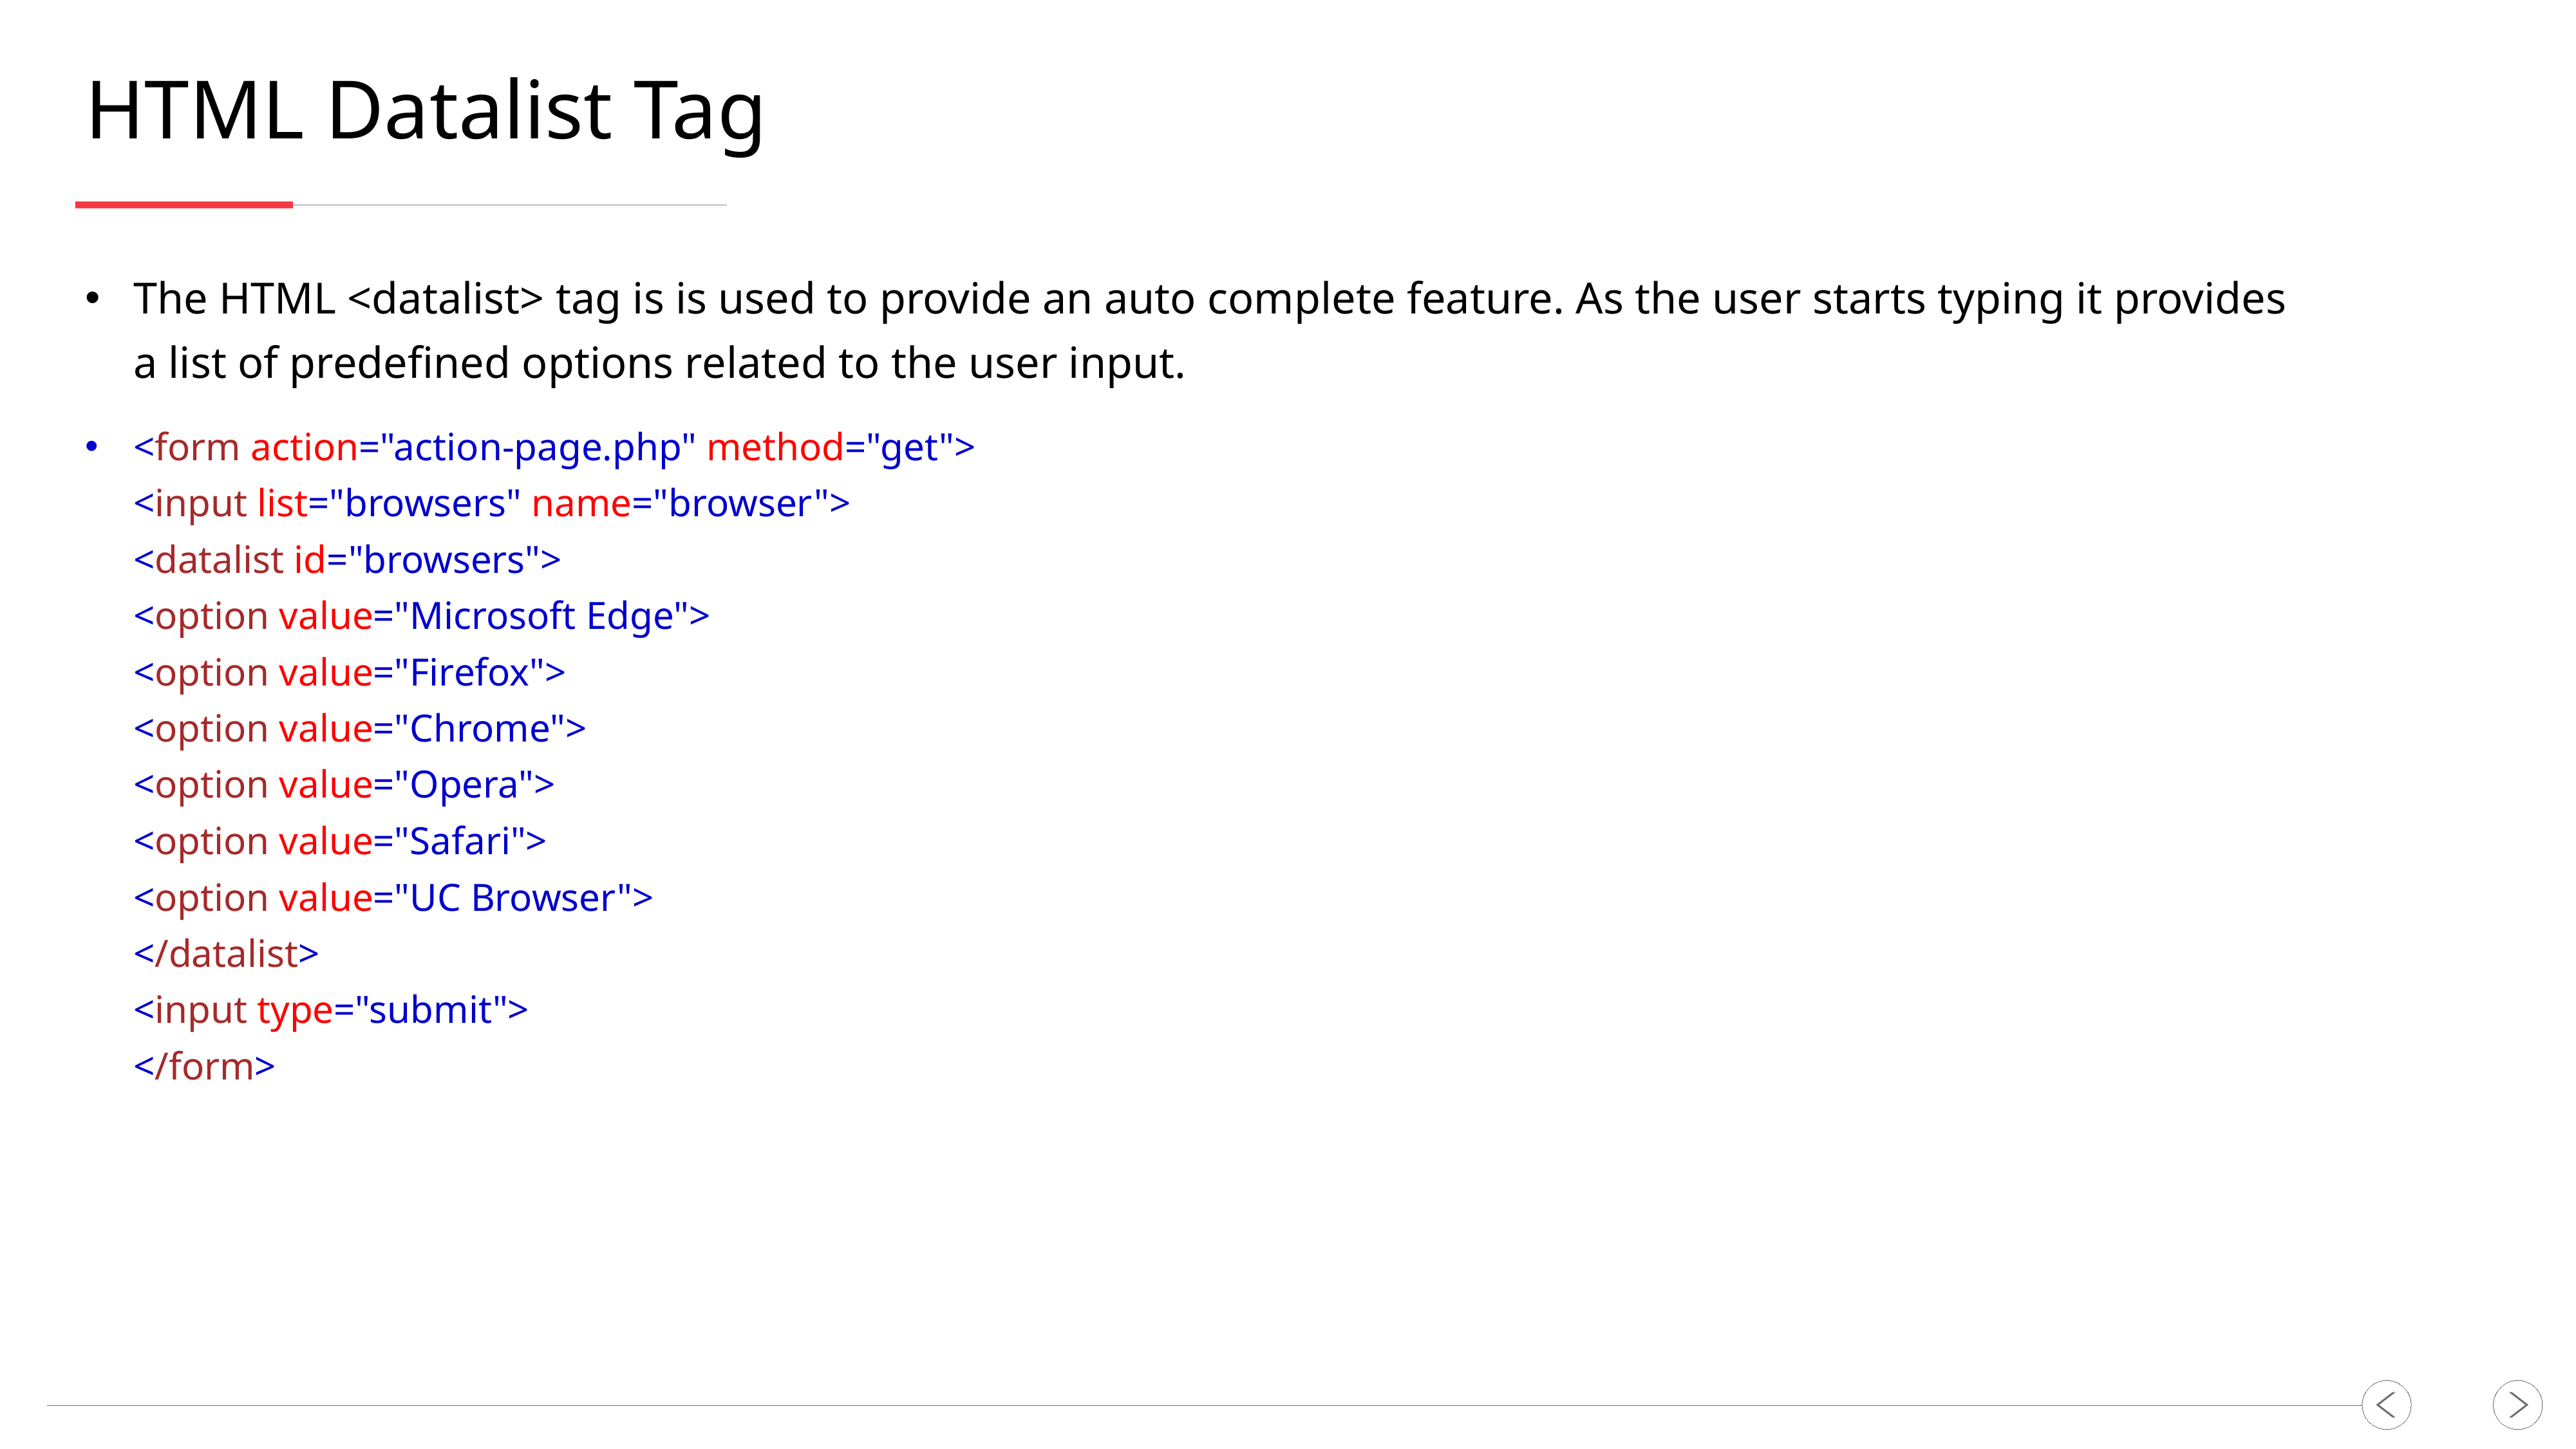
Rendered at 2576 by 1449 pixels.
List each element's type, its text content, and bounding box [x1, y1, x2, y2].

list The HTML <datalist> tag is is used to provide an auto complete feature. As the user starts typing it provides a list of predefined options related to the user input. <form action="action-page.php" method="get"> <input list="browsers" name="browser"> <datalist id="browsers"> <option value="Microsoft Edge"> <option value="Firefox"> <option value="Chrome"> <option value="Opera"> <option value="Safari"> <option value="UC Browser"> </datalist> <input type="submit"> </form> [75, 253, 2329, 1304]
list HTML Datalist Tag [75, 56, 2496, 157]
